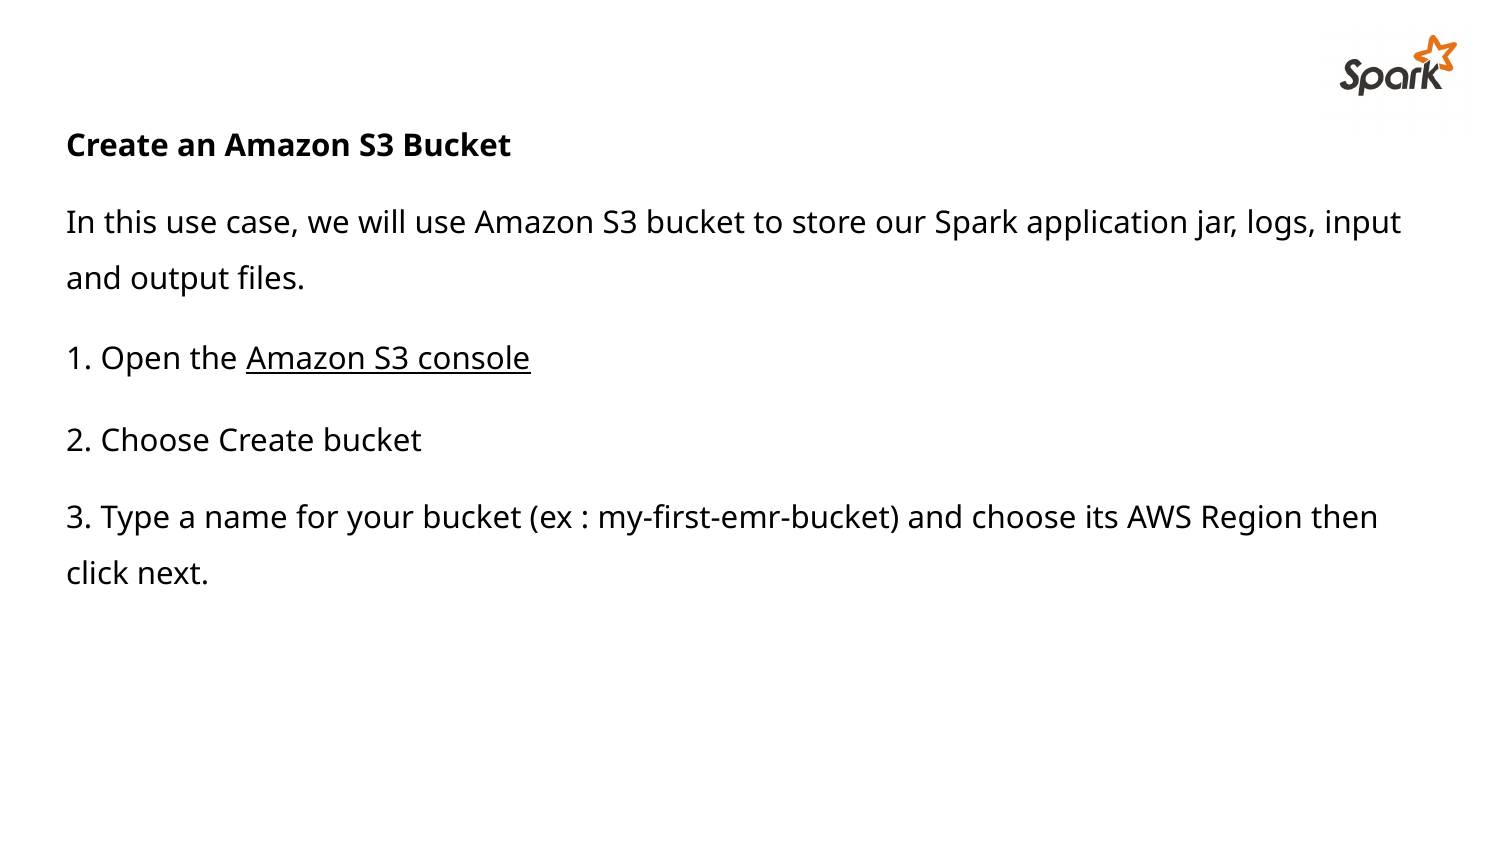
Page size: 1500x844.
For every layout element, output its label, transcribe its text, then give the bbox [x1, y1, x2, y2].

picture [1321, 19, 1472, 137]
list Create an Amazon S3 Bucket In this use case, we will use Amazon S3 bucket to store our Spark application jar, logs, input and output files. 1. Open the Amazon S3 console 2. Choose Create bucket 3. Type a name for your bucket (ex : my-first-emr-bucket) and choose its AWS Region then click next. [51, 91, 1449, 750]
